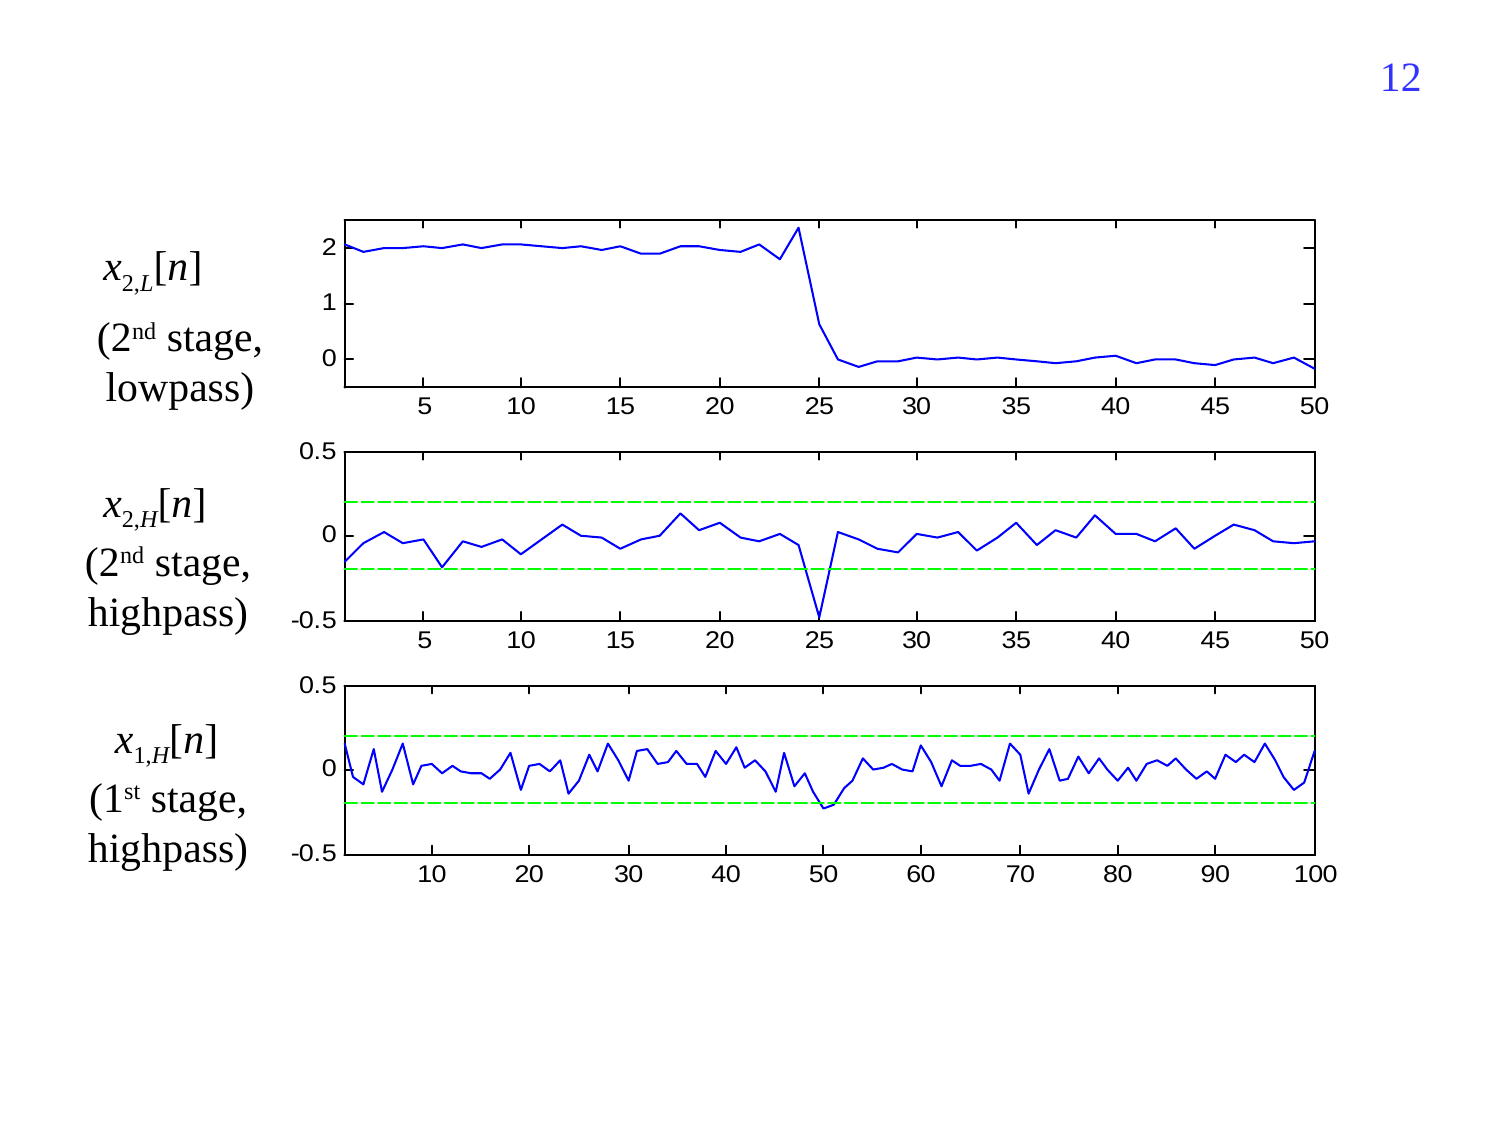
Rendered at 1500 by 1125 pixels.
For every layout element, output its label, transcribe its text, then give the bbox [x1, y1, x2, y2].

text_box (1st stage, highpass) [41, 763, 177, 878]
slide_number 493 [1304, 42, 1437, 122]
text_box x1,H[n] [100, 704, 177, 763]
text_box x2,H[n] [88, 467, 177, 527]
text_box x2,L[n] [88, 231, 177, 302]
picture [182, 160, 1433, 941]
text_box (2nd stage, lowpass) [53, 302, 177, 418]
text_box (2nd stage, highpass) [41, 527, 177, 642]
